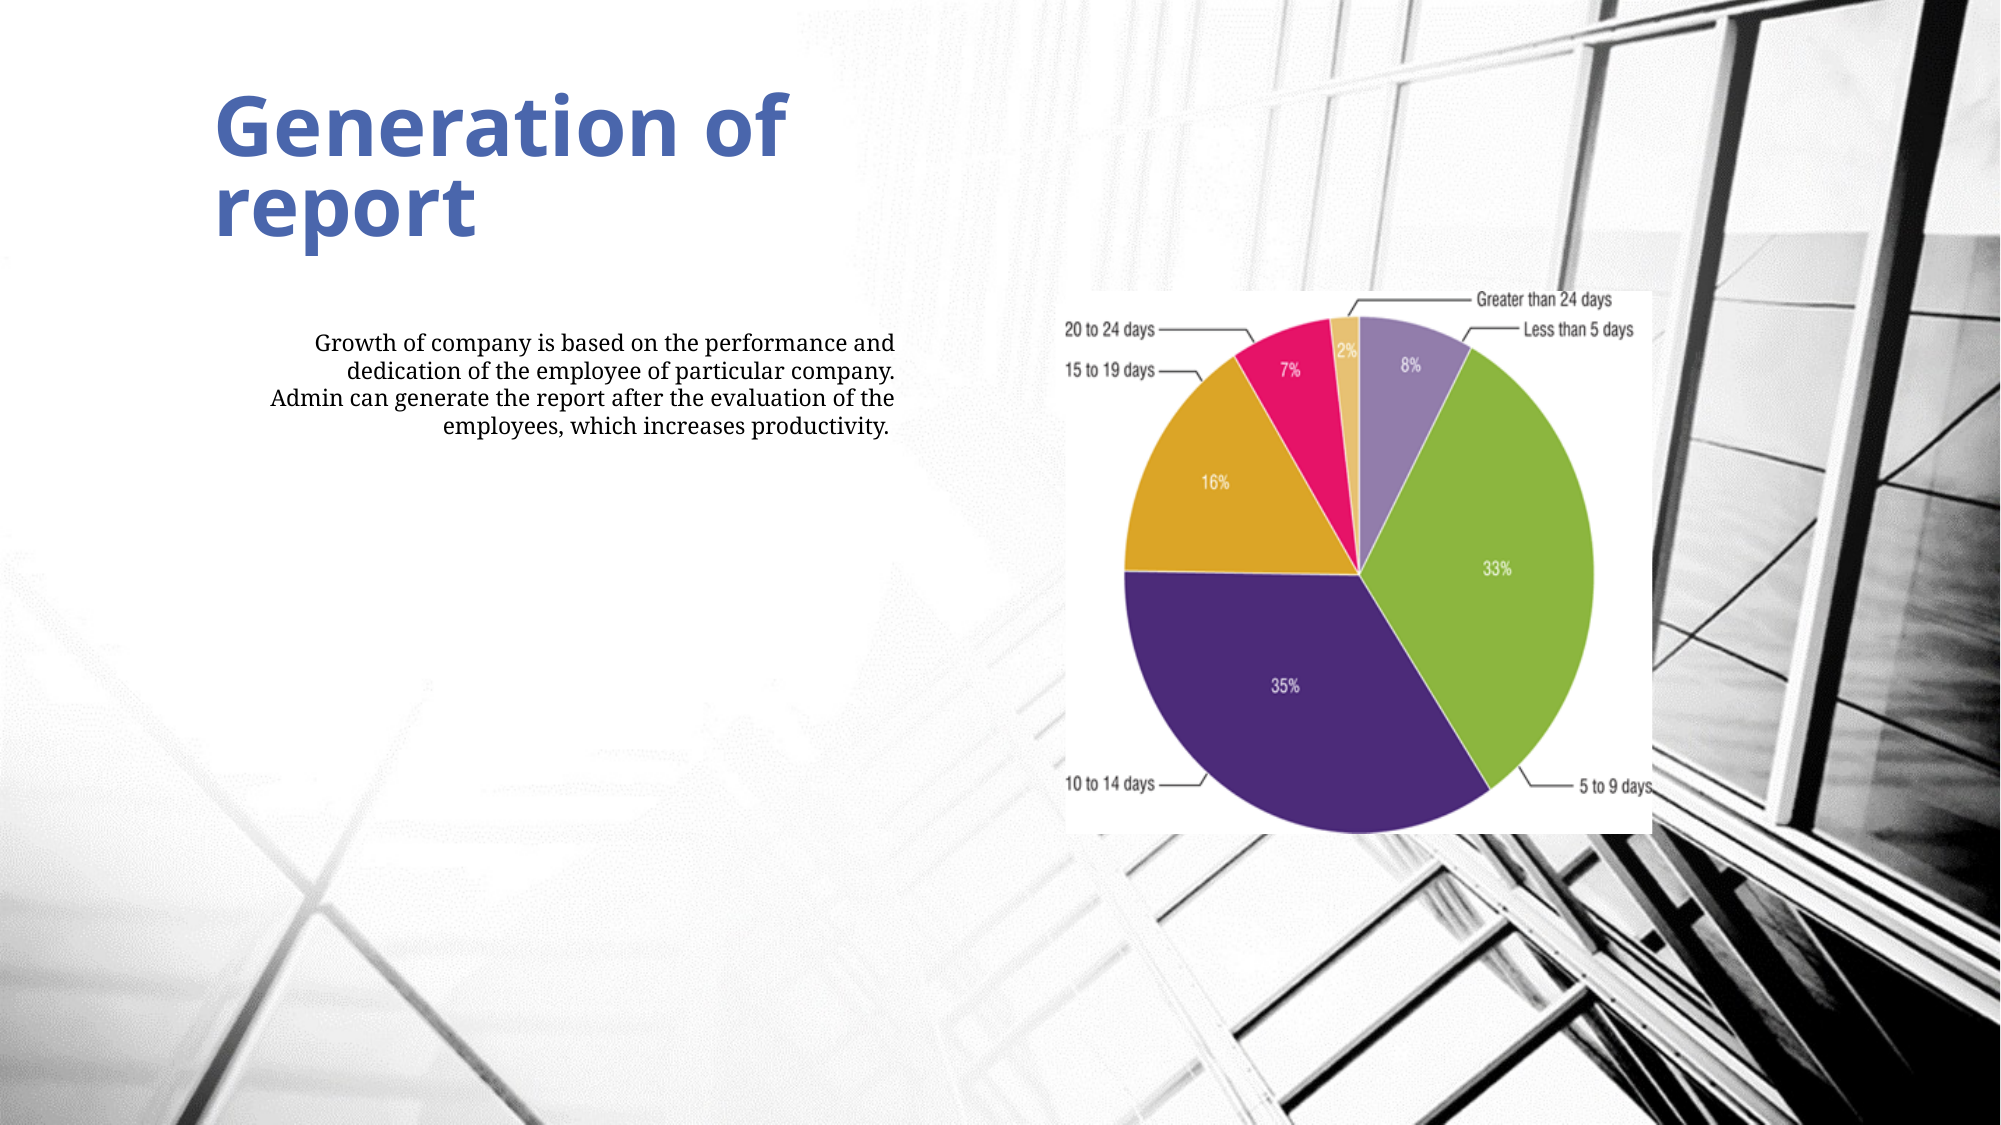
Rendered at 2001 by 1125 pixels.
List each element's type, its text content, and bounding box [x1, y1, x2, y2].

list Growth of company is based on the performance and dedication of the employee of particular company. Admin can generate the report after the evaluation of the employees, which increases productivity. [235, 321, 911, 947]
picture [0, 0, 2001, 1125]
title Generation of report [198, 72, 1024, 260]
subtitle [870, 291, 1848, 834]
